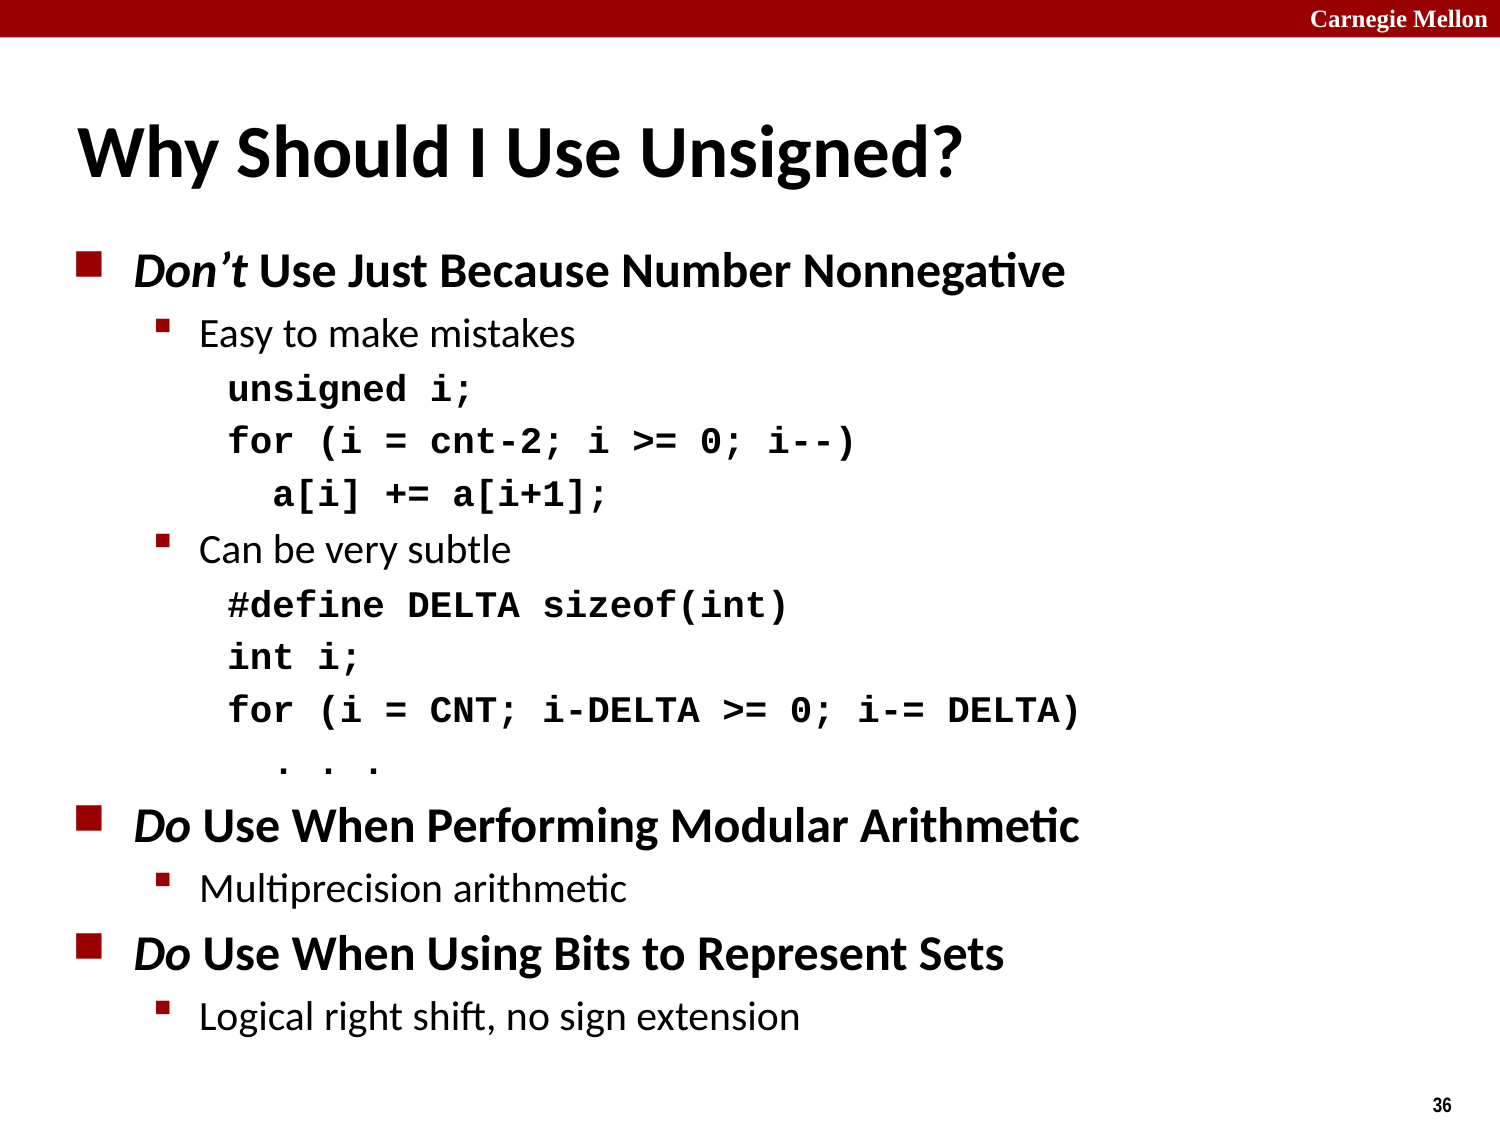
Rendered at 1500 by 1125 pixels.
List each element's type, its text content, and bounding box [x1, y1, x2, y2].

title Why Should I Use Unsigned? [62, 99, 1285, 195]
list Don’t Use Just Because Number Nonnegative Easy to make mistakes unsigned i; for (i = cnt-2; i >= 0; i--) a[i] += a[i+1]; Can be very subtle #define DELTA sizeof(int) int i; for (i = CNT; i-DELTA >= 0; i-= DELTA) . . . Do Use When Performing Modular Arithmetic Multiprecision arithmetic Do Use When Using Bits to Represent Sets Logical right shift, no sign extension [61, 230, 1426, 1088]
